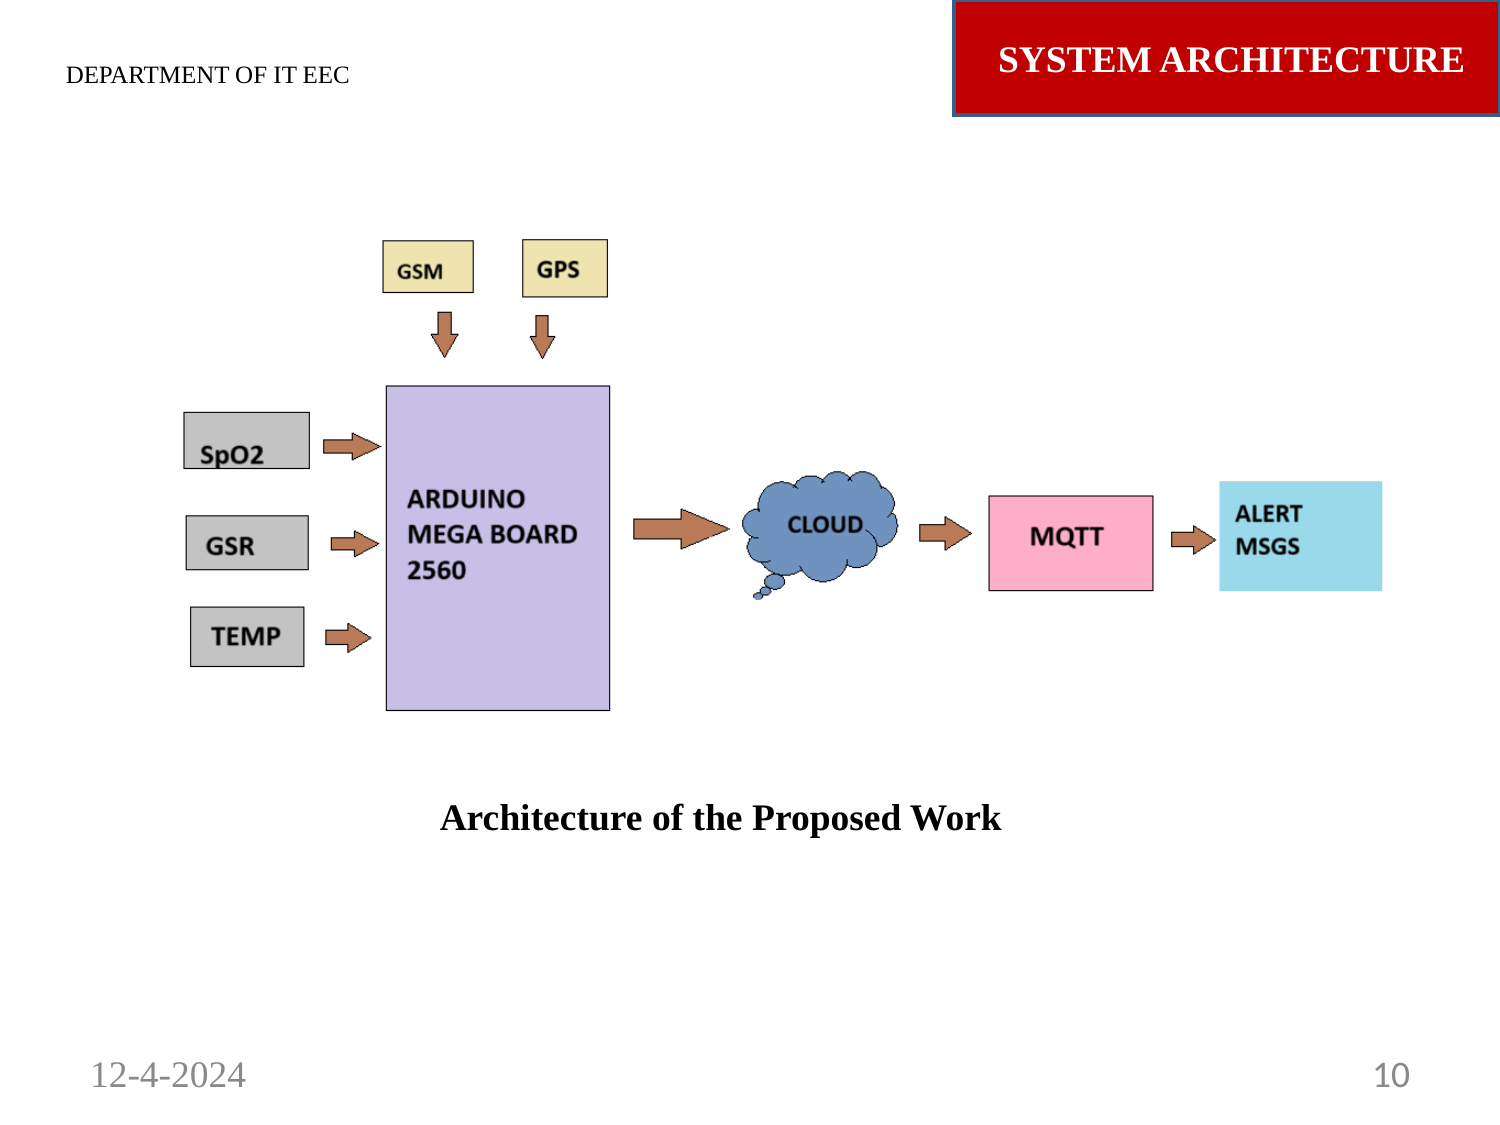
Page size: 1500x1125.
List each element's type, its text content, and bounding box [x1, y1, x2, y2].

slide_number 10 [1074, 1042, 1425, 1103]
text_box SYSTEM ARCHITECTURE [953, 0, 1500, 115]
text_box DEPARTMENT OF IT EEC [51, 51, 803, 96]
picture [123, 170, 1390, 963]
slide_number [75, 1042, 425, 1103]
